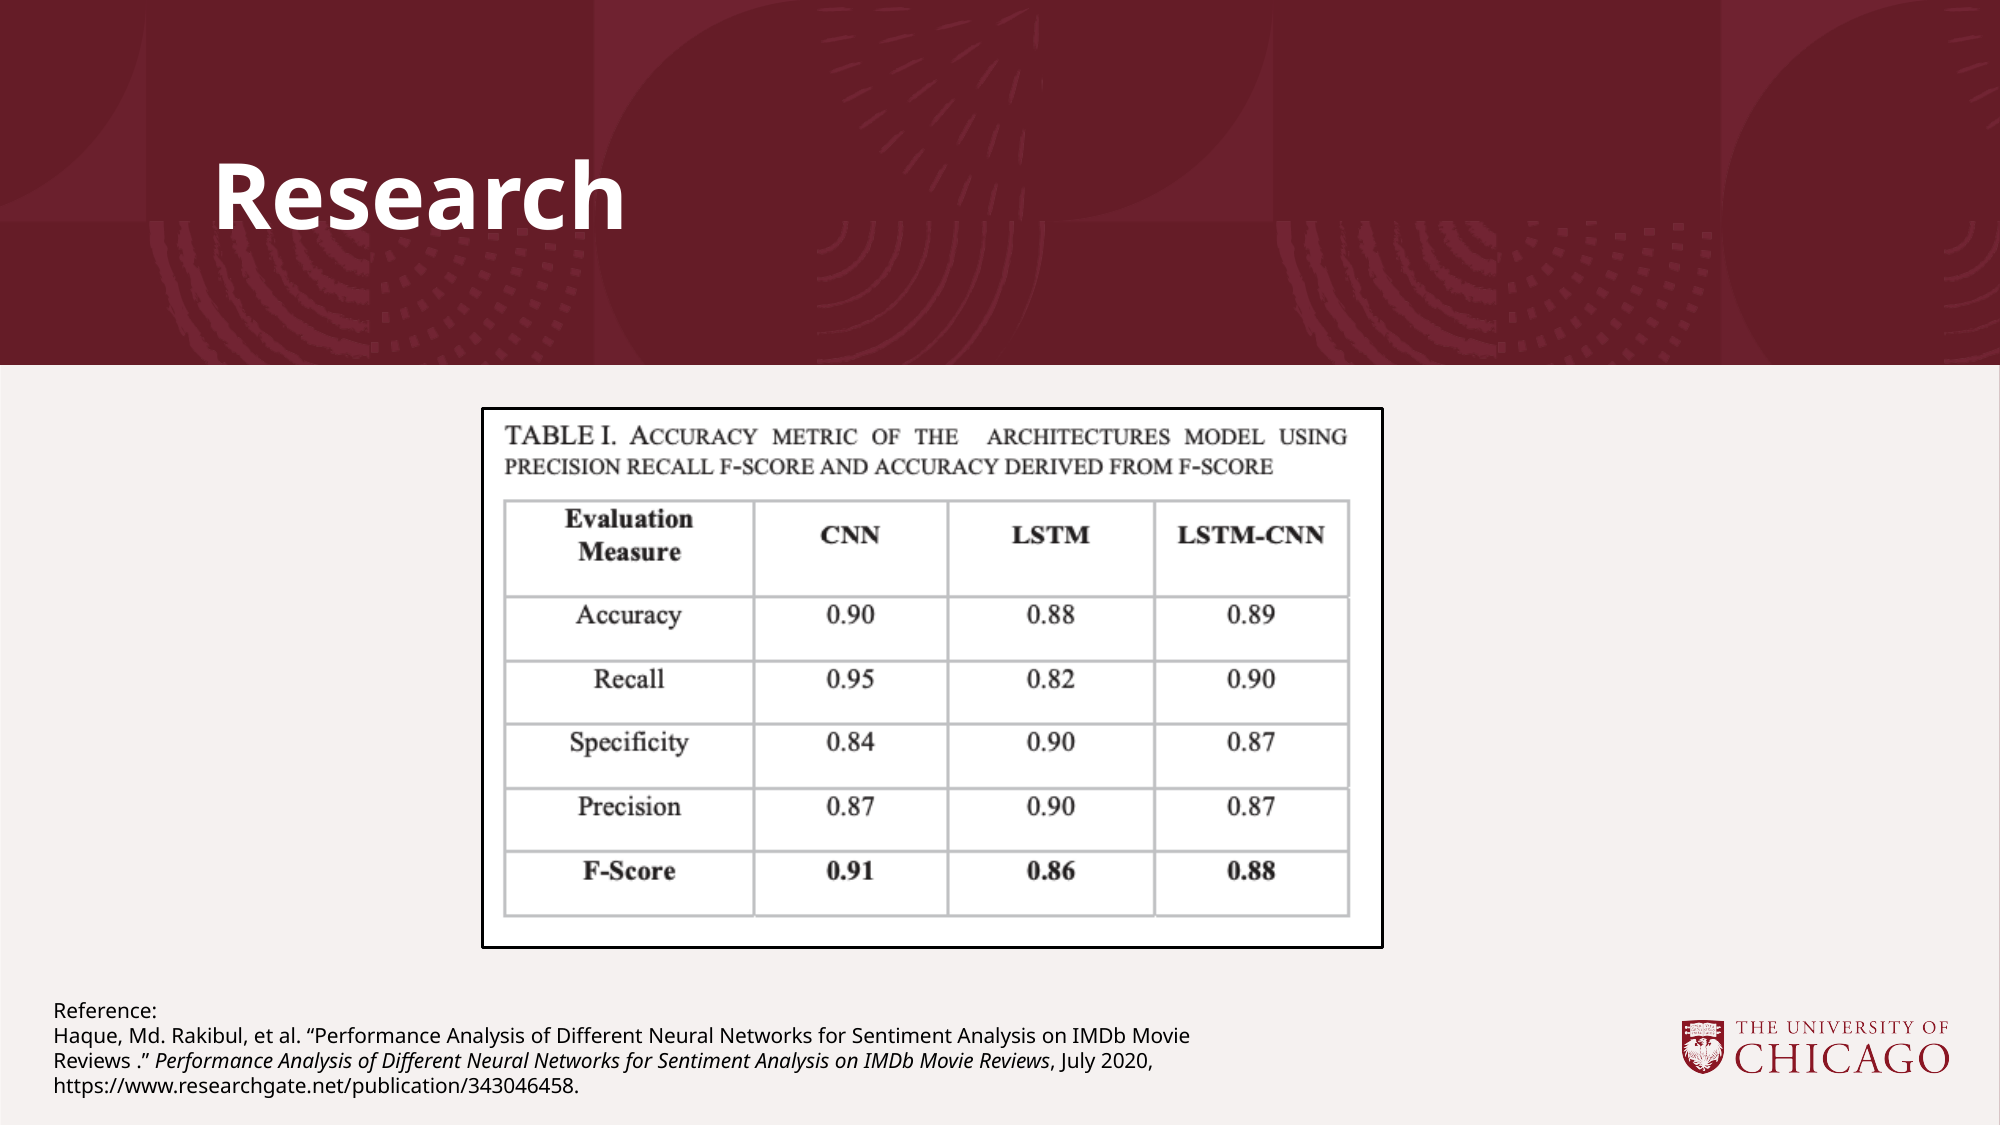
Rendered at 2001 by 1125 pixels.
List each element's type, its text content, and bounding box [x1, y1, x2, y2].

title Research [196, 62, 1838, 325]
picture [1652, 990, 1979, 1104]
text_box Reference: Haque, Md. Rakibul, et al. “Performance Analysis of Different Neural Networks for Sentiment Analysis on IMDb Movie Reviews .” Performance Analysis of Different Neural Networks for Sentiment Analysis on IMDb Movie Reviews, July 2020, https://www.researchgate.net/publication/343046458. [38, 990, 1273, 1106]
text_box [0, 0, 2000, 366]
picture [483, 410, 1382, 946]
text_box [0, 366, 2000, 1125]
